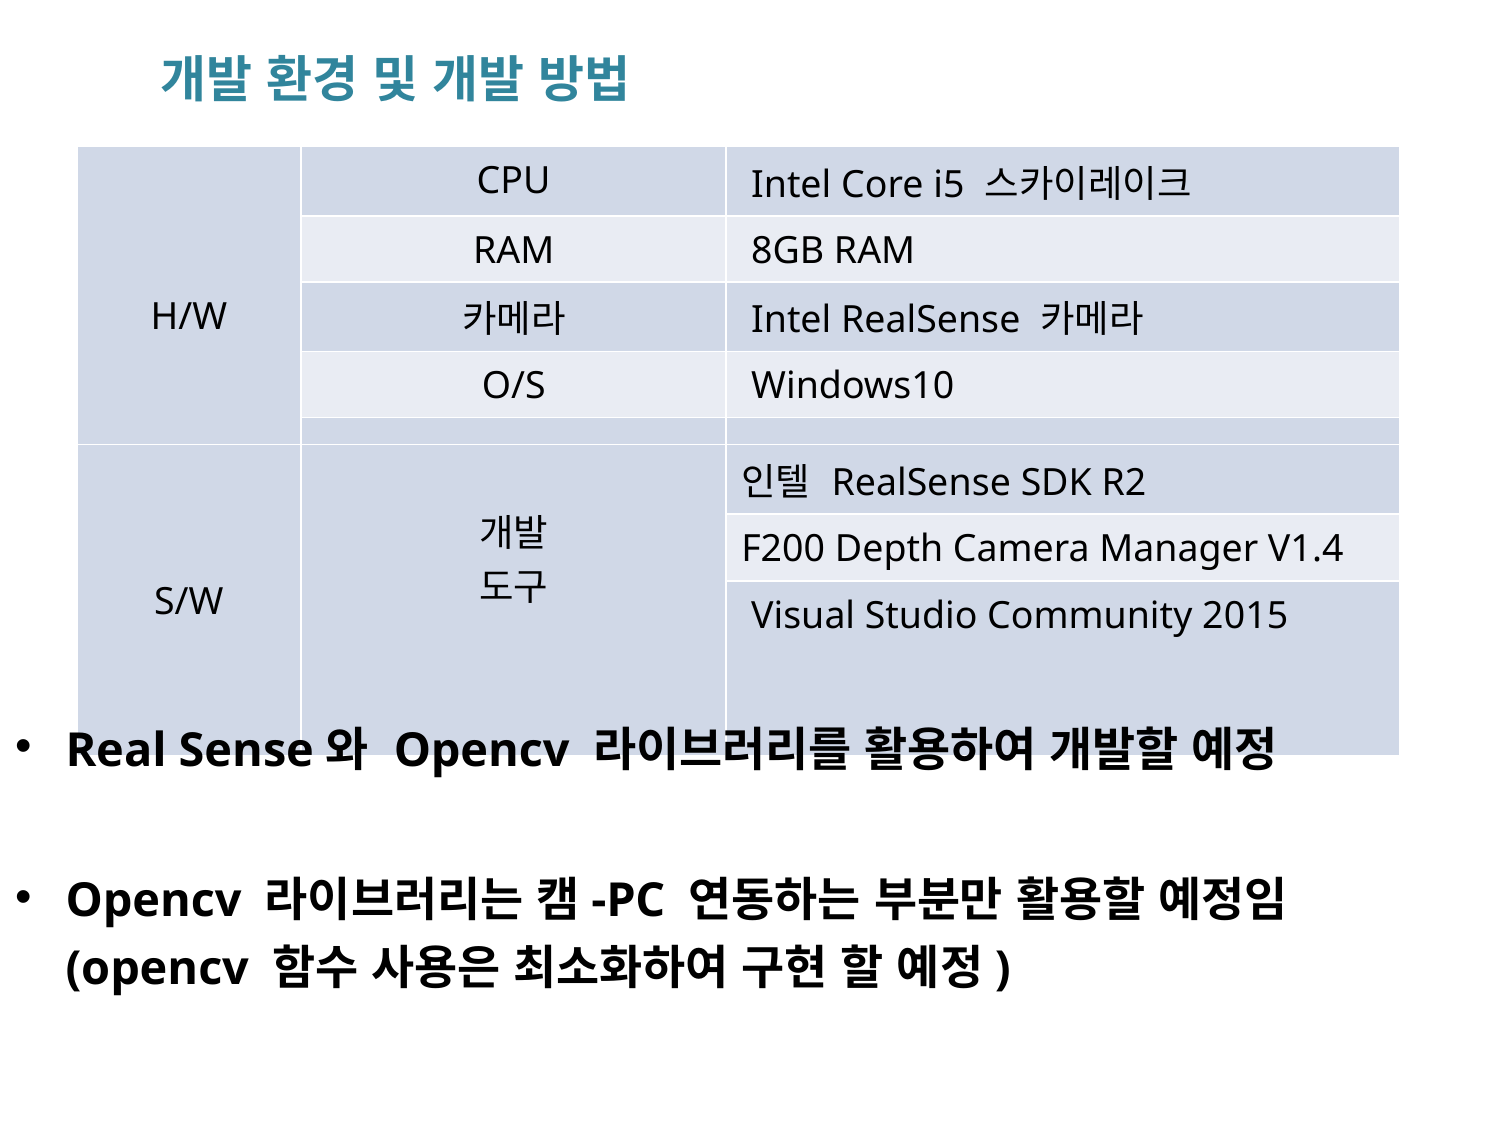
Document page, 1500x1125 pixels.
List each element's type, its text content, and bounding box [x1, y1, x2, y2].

table_cell O/S [302, 352, 725, 417]
table_cell RAM [302, 217, 725, 281]
table_cell [302, 418, 725, 444]
table_header H/W [78, 147, 300, 444]
table_cell 카메라 [302, 283, 725, 351]
table_header 개발 도구 [302, 445, 725, 704]
table_cell Windows10 [727, 352, 1399, 417]
table_cell F200 Depth Camera Manager V1.4 [727, 515, 1399, 580]
table_header 인텔 RealSense SDK R2 [727, 445, 1399, 513]
table_cell [727, 418, 1399, 444]
table_header S/W [78, 445, 300, 704]
table_header CPU [302, 147, 725, 215]
table_cell 8GB RAM [727, 217, 1399, 281]
table_header Intel Core i5 스카이레이크 [727, 147, 1399, 215]
table_cell Visual Studio Community 2015 [727, 582, 1399, 704]
list Real Sense와 Opencv 라이브러리를 활용하여 개발할 예정 Opencv 라이브러리는 캠-PC 연동하는 부분만 활용할 예정임(opencv 함수 사용은 최소화하여 구현 할 예정) [0, 704, 1463, 1006]
text_box 개발 환경 및 개발 방법 [64, 42, 727, 114]
table_cell Intel RealSense 카메라 [727, 283, 1399, 351]
